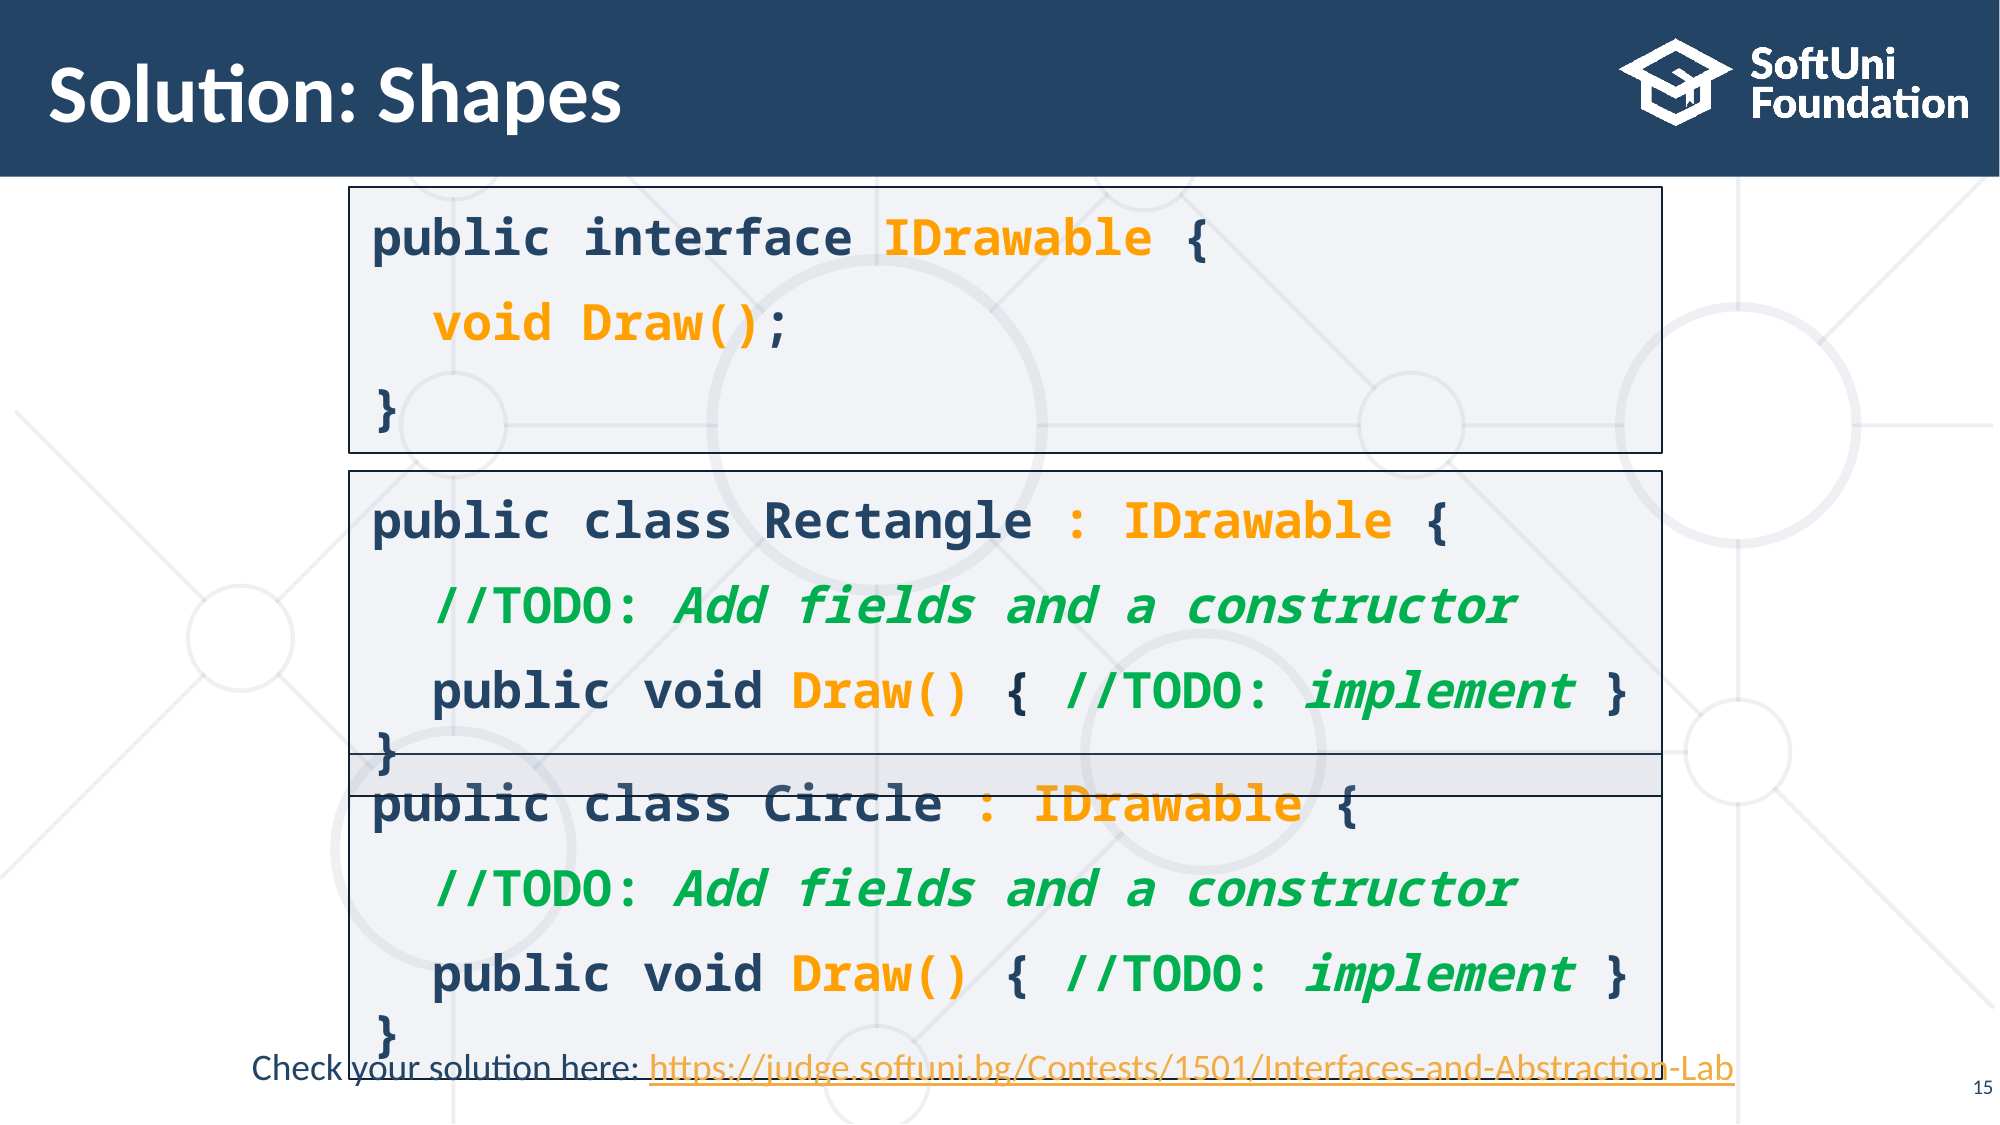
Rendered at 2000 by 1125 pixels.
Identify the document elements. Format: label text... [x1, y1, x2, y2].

text_box Check your solution here: https://judge.softuni.bg/Contests/1501/Interfaces-and-Abstraction-Lab [124, 1035, 1863, 1096]
slide_number 15 [1929, 1070, 2000, 1103]
picture [1618, 38, 1968, 126]
text_box public interface IDrawable { void Draw(); } [349, 187, 1663, 453]
text_box public class Circle : IDrawable { //TODO: Add fields and a constructor public void Draw() { //TODO: implement } } [349, 797, 1663, 1035]
text_box public class Rectangle : IDrawable { //TODO: Add fields and a constructor public void Draw() { //TODO: implement } } [349, 470, 1663, 797]
title Solution: Shapes [31, 16, 1591, 162]
